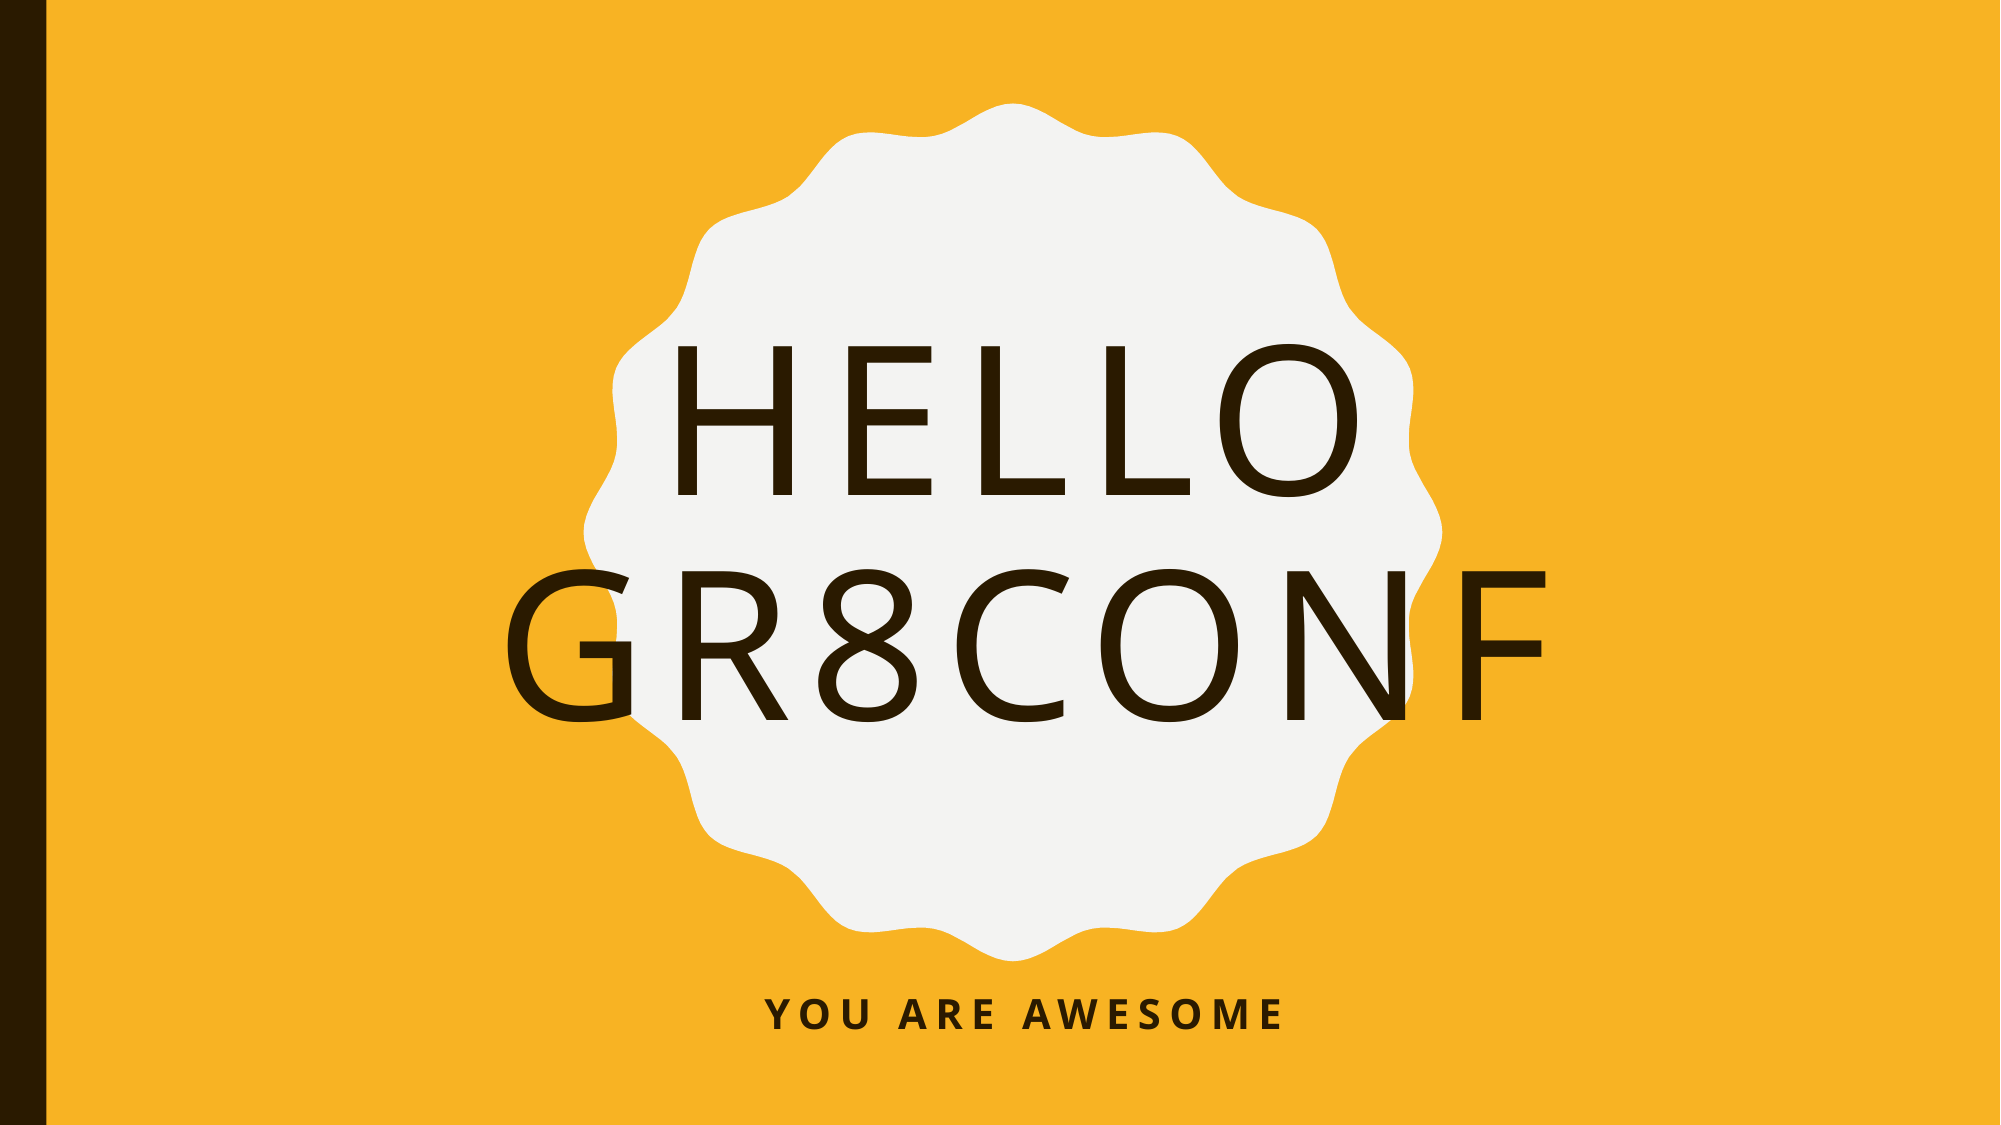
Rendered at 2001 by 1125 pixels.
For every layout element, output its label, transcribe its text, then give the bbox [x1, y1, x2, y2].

title Hello Gr8conf [176, 180, 1870, 902]
subtitle You are awesome [363, 980, 1684, 1103]
